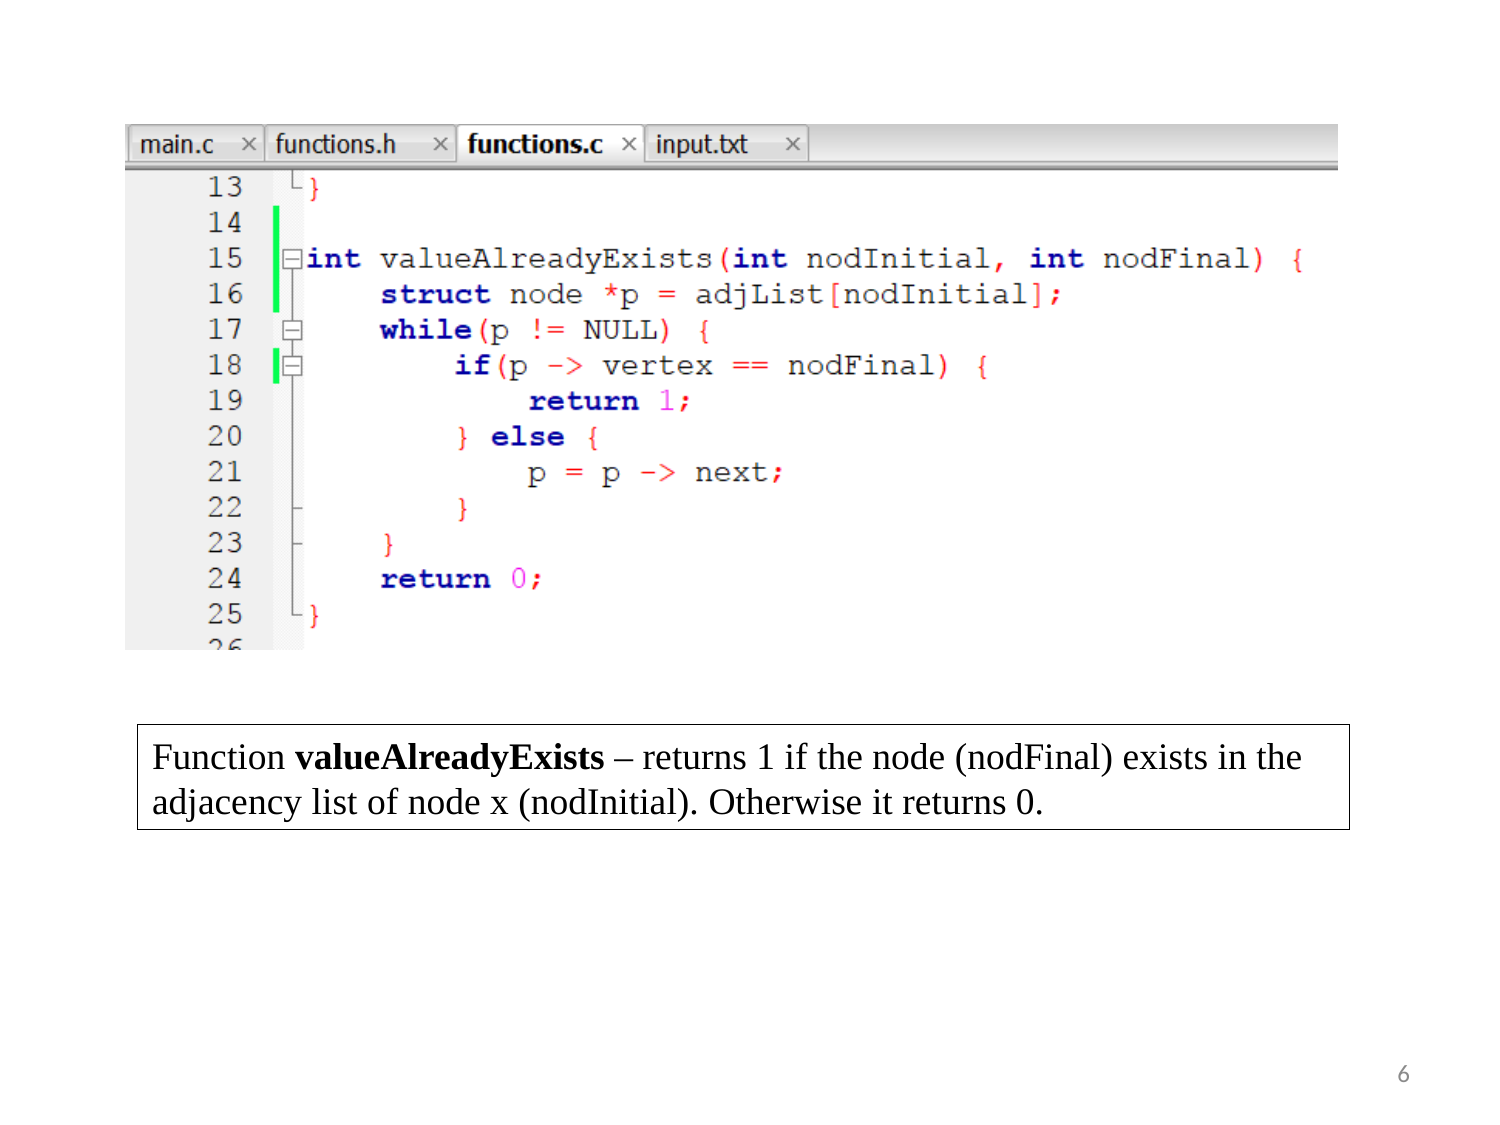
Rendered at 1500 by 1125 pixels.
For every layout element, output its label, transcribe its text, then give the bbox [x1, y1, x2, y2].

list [124, 124, 1338, 651]
slide_number 6 [1074, 1042, 1425, 1103]
text_box Function valueAlreadyExists – returns 1 if the node (nodFinal) exists in the adjacency list of node x (nodInitial). Otherwise it returns 0. [137, 724, 1350, 830]
